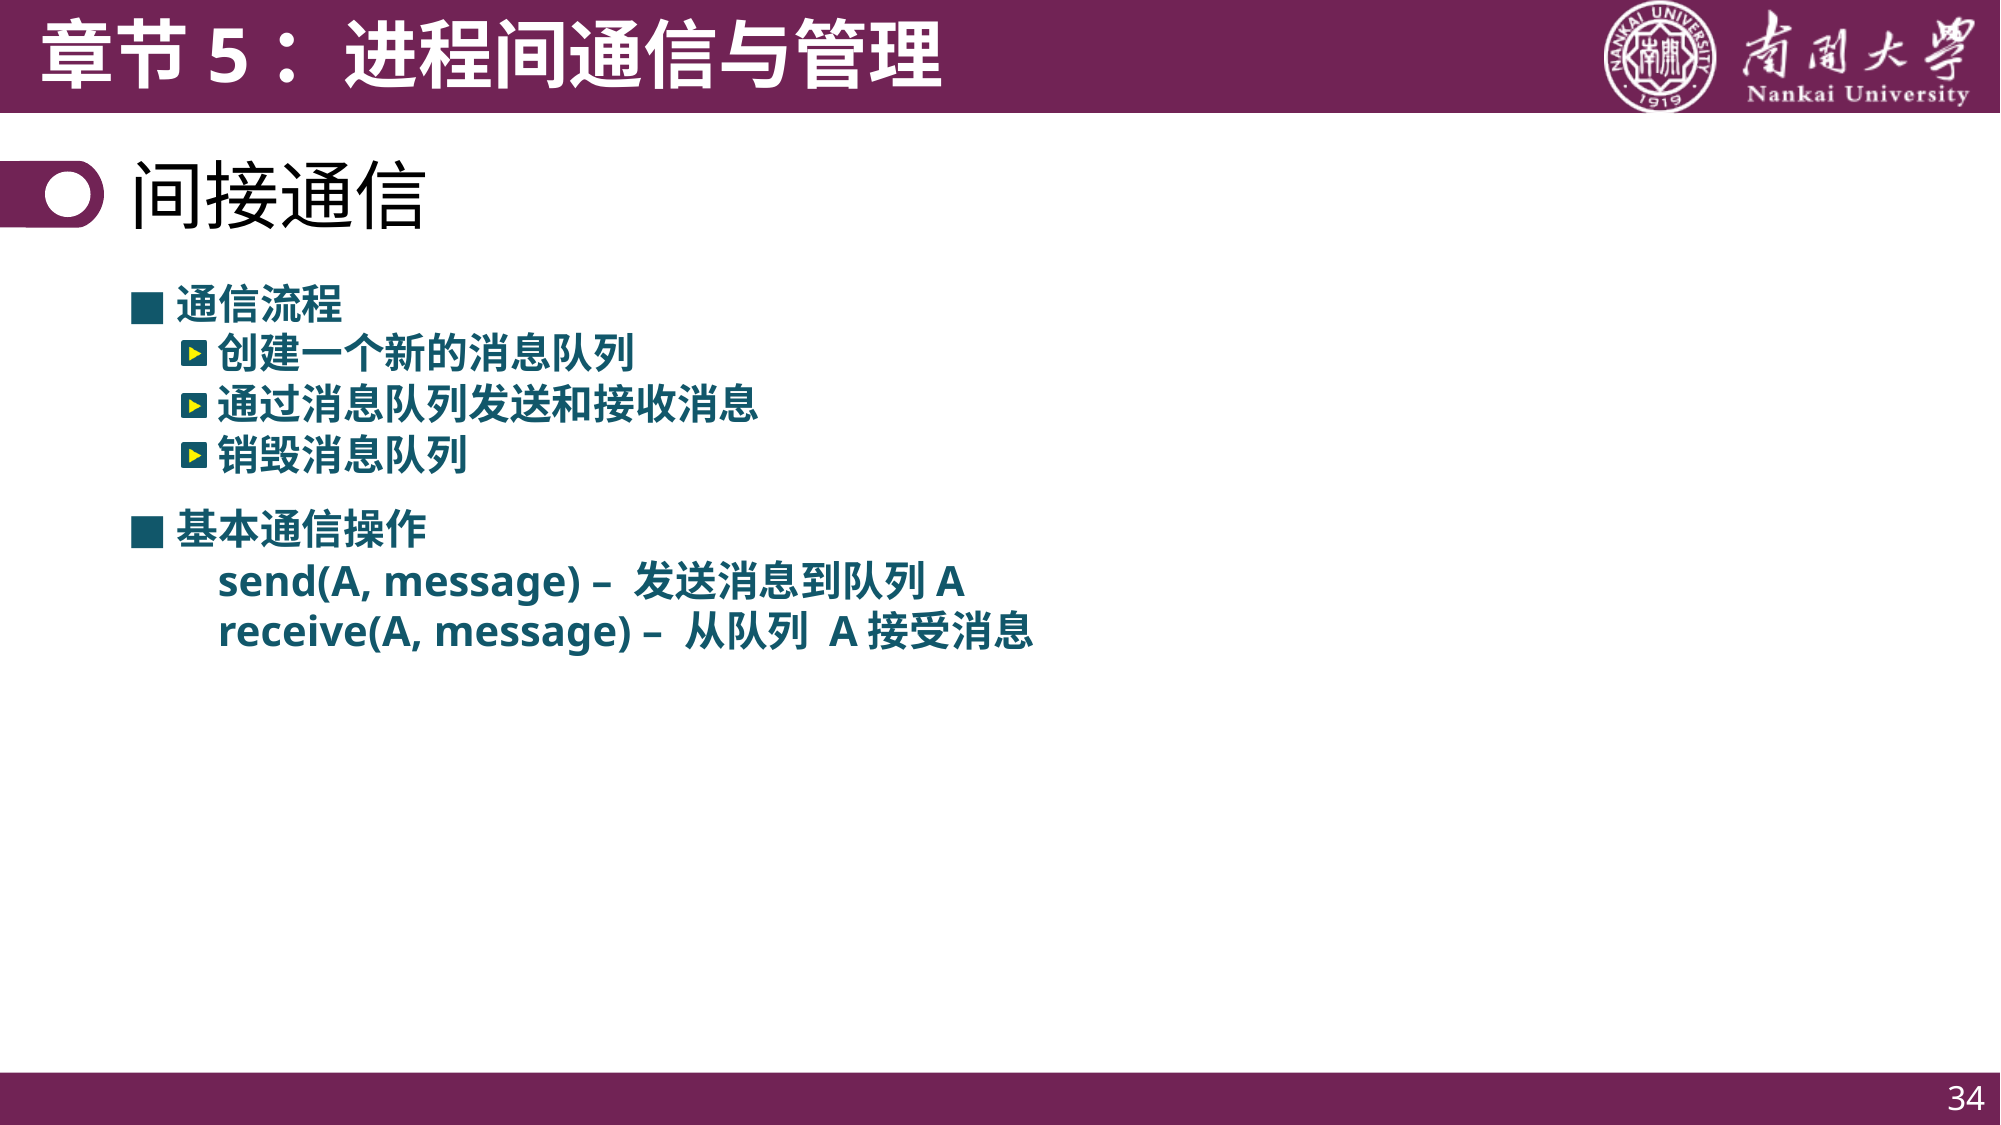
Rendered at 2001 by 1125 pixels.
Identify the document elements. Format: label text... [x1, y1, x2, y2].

slide_number 34 [1533, 1074, 2000, 1125]
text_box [112, 270, 795, 486]
title 间接通信 [114, 143, 1886, 255]
picture [1604, 0, 2001, 118]
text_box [112, 494, 1077, 662]
